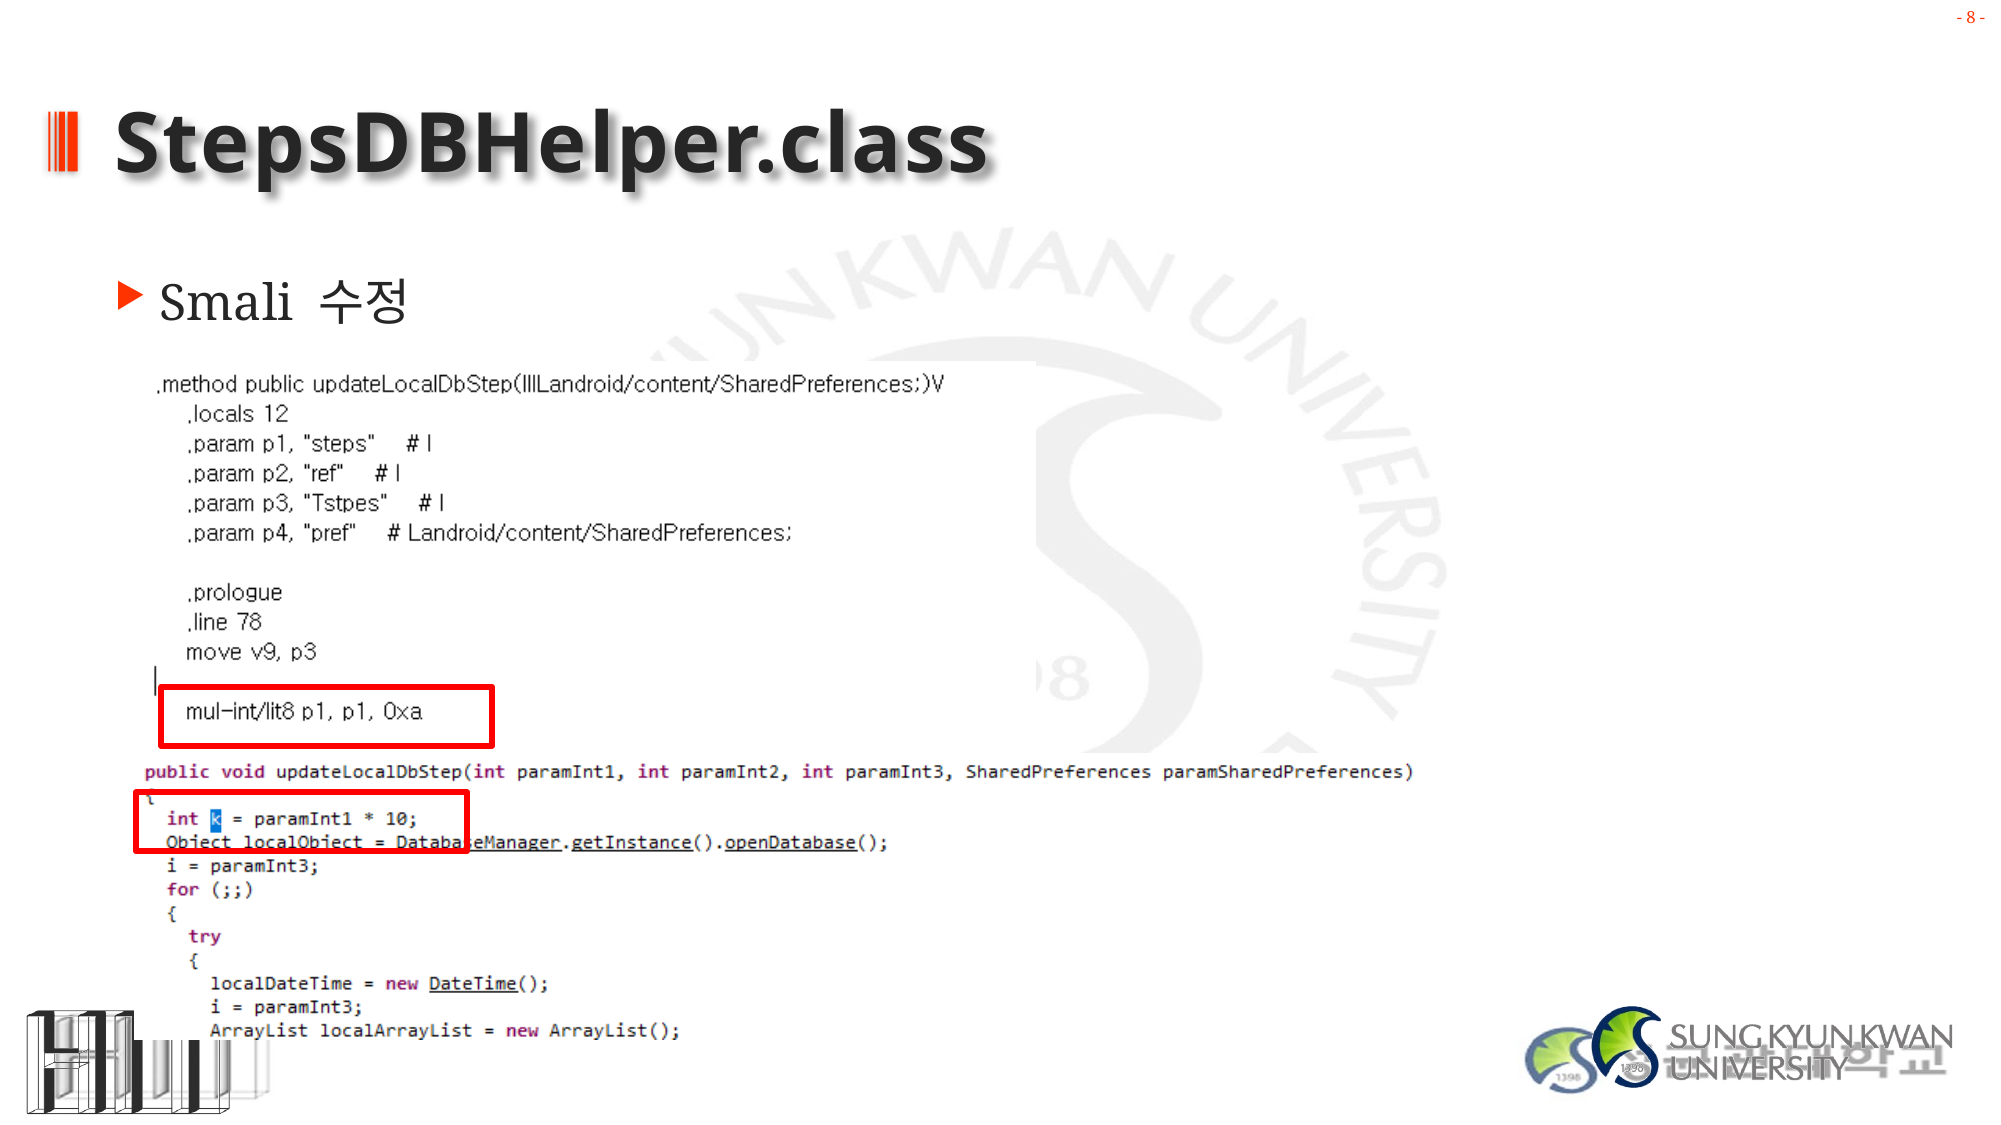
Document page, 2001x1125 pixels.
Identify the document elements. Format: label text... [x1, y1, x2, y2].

picture [1555, 976, 1994, 1118]
picture [16, 361, 1468, 1121]
title StepsDBHelper.class [99, 45, 1900, 233]
list Smali 수정 [99, 262, 1900, 1035]
